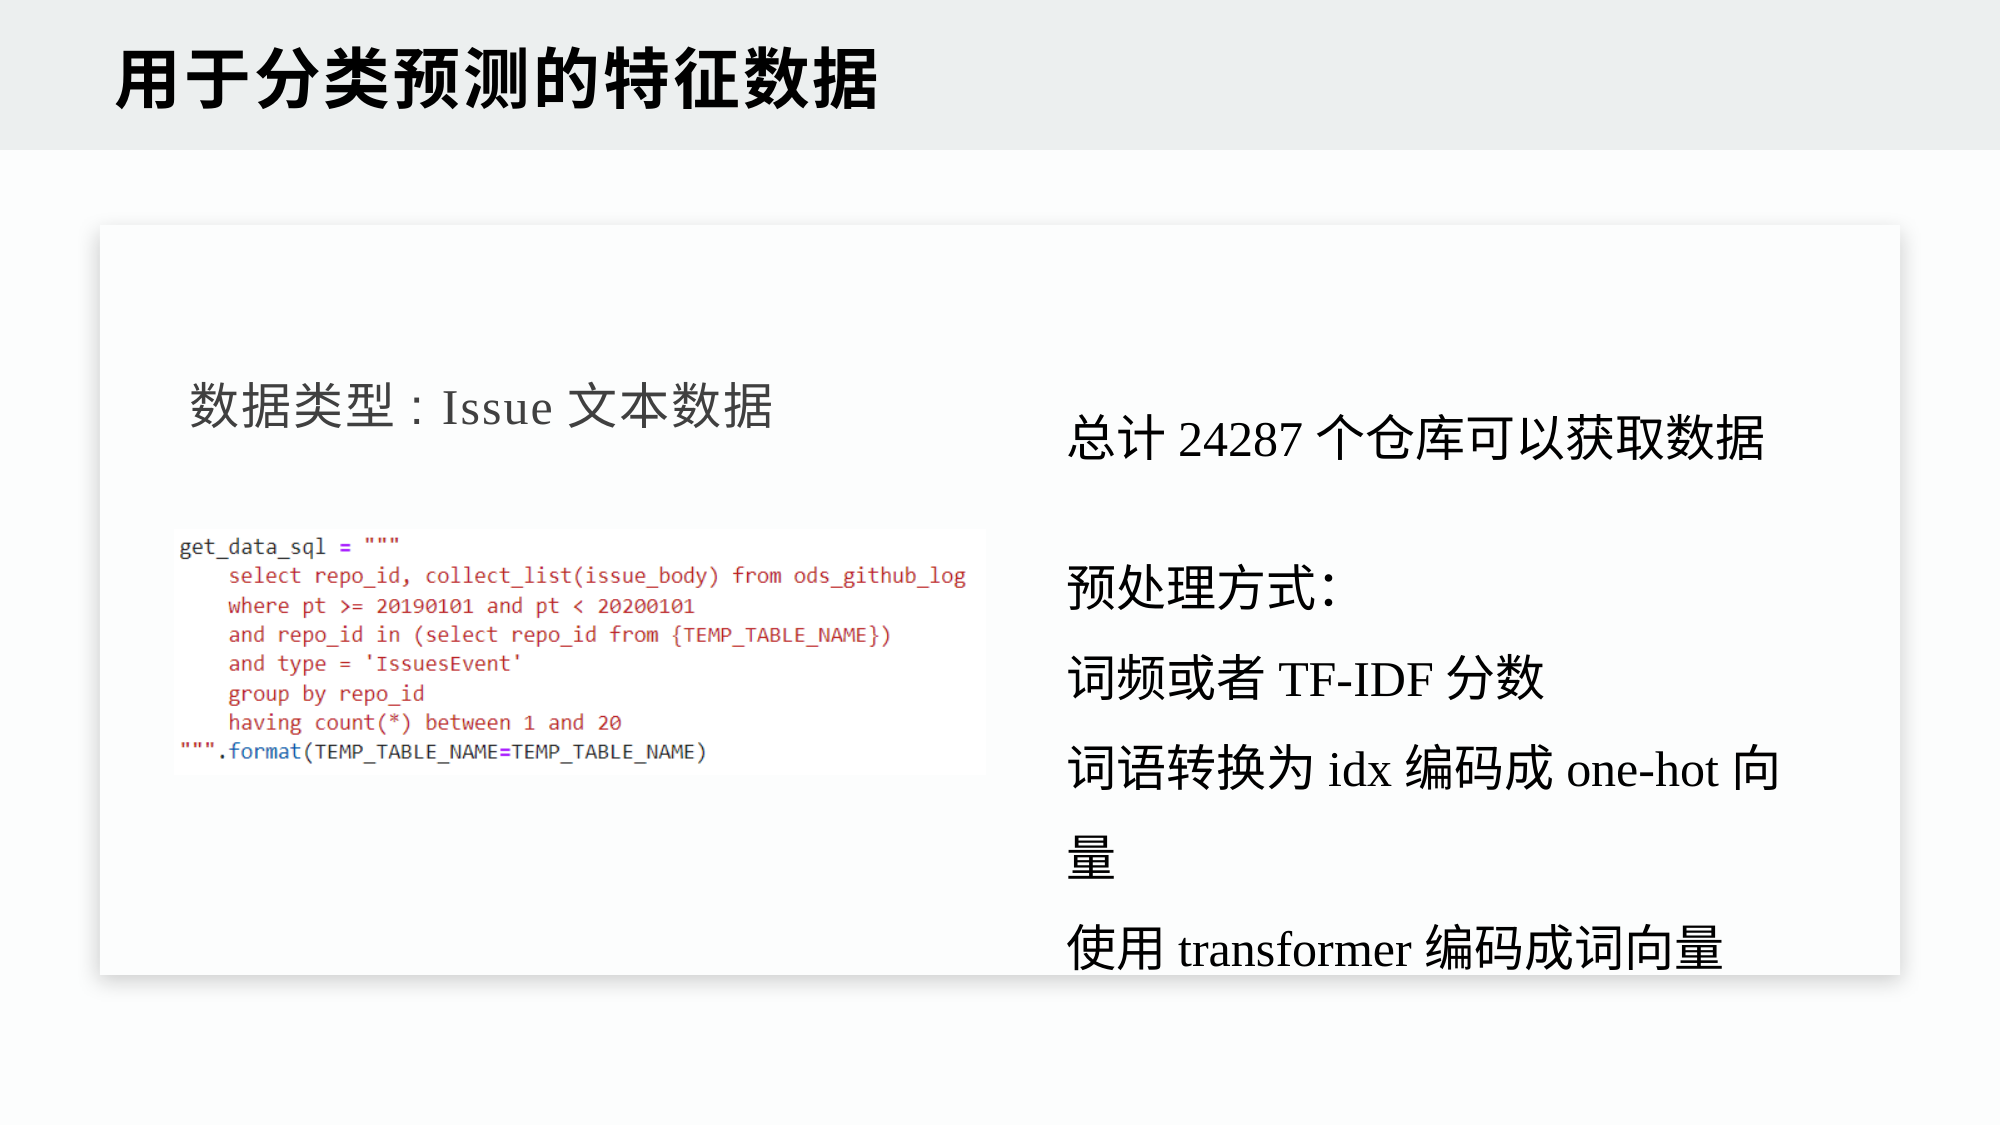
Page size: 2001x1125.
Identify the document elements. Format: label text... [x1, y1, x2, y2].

text_box [0, 0, 2000, 151]
picture [174, 529, 987, 775]
text_box 数据类型: Issue文本数据 [174, 275, 1000, 925]
text_box 用于分类预测的特征数据 [99, 25, 1901, 125]
text_box [99, 224, 1901, 976]
text_box 总计24287个仓库可以获取数据 预处理方式： 词频或者TF-IDF分数 词语转换为idx编码成one-hot向量 使用transformer编码成词向量 [1051, 369, 1804, 985]
